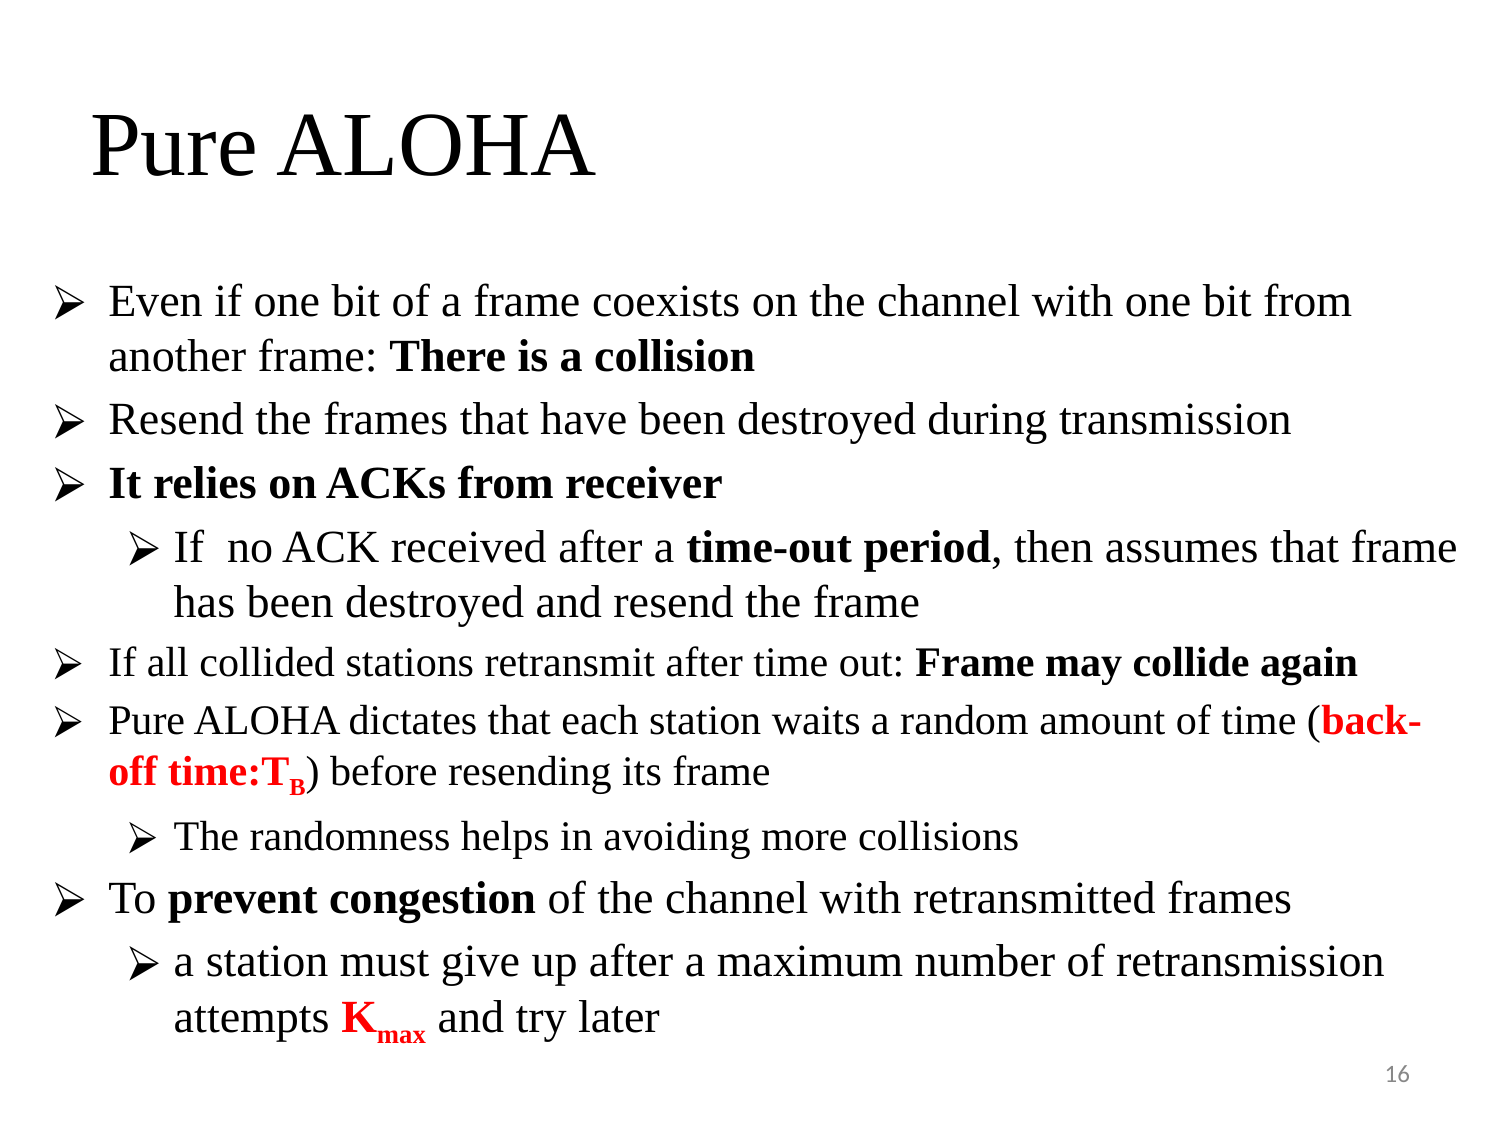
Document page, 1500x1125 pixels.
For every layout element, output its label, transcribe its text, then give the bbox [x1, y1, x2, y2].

slide_number 16 [1074, 1042, 1425, 1103]
list Even if one bit of a frame coexists on the channel with one bit from another frame: There is a collision Resend the frames that have been destroyed during transmission It relies on ACKs from receiver If no ACK received after a time-out period, then assumes that frame has been destroyed and resend the frame If all collided stations retransmit after time out: Frame may collide again Pure ALOHA dictates that each station waits a random amount of time (back-off time:TB) before resending its frame The randomness helps in avoiding more collisions To prevent congestion of the channel with retransmitted frames a station must give up after a maximum number of retransmission attempts Kmax and try later [37, 262, 1475, 1063]
title Pure ALOHA [75, 45, 1425, 233]
